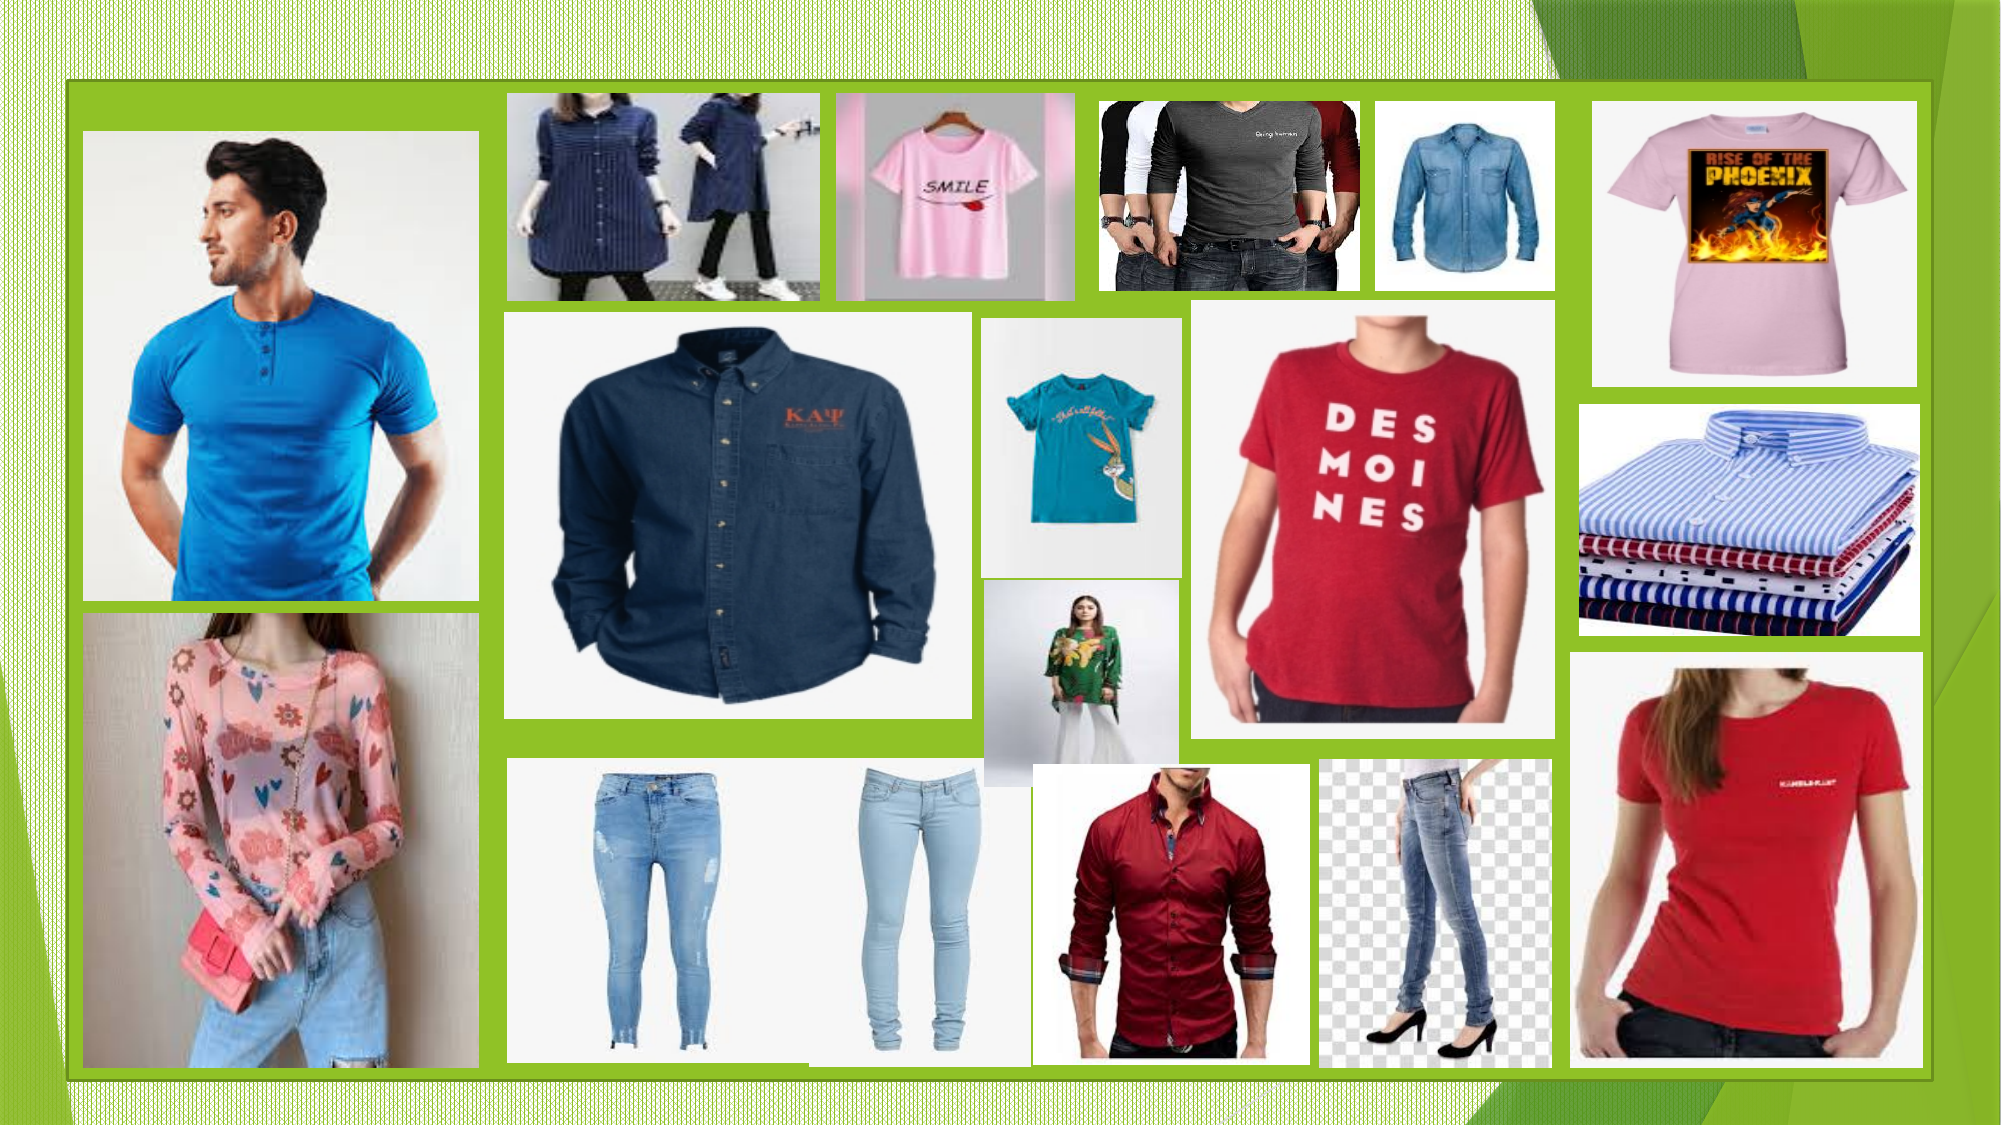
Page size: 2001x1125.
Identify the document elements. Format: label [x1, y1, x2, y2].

picture [506, 579, 1311, 1068]
picture [83, 131, 479, 602]
picture [1579, 403, 1921, 637]
picture [981, 317, 1183, 578]
picture [1375, 101, 1555, 291]
picture [83, 613, 479, 1068]
picture [506, 93, 821, 302]
picture [1570, 652, 1923, 1068]
picture [1318, 758, 1552, 1068]
picture [1591, 101, 1917, 388]
picture [835, 93, 1075, 302]
picture [1099, 101, 1360, 291]
picture [503, 312, 973, 720]
picture [1191, 300, 1555, 739]
text_box [66, 79, 1934, 1082]
